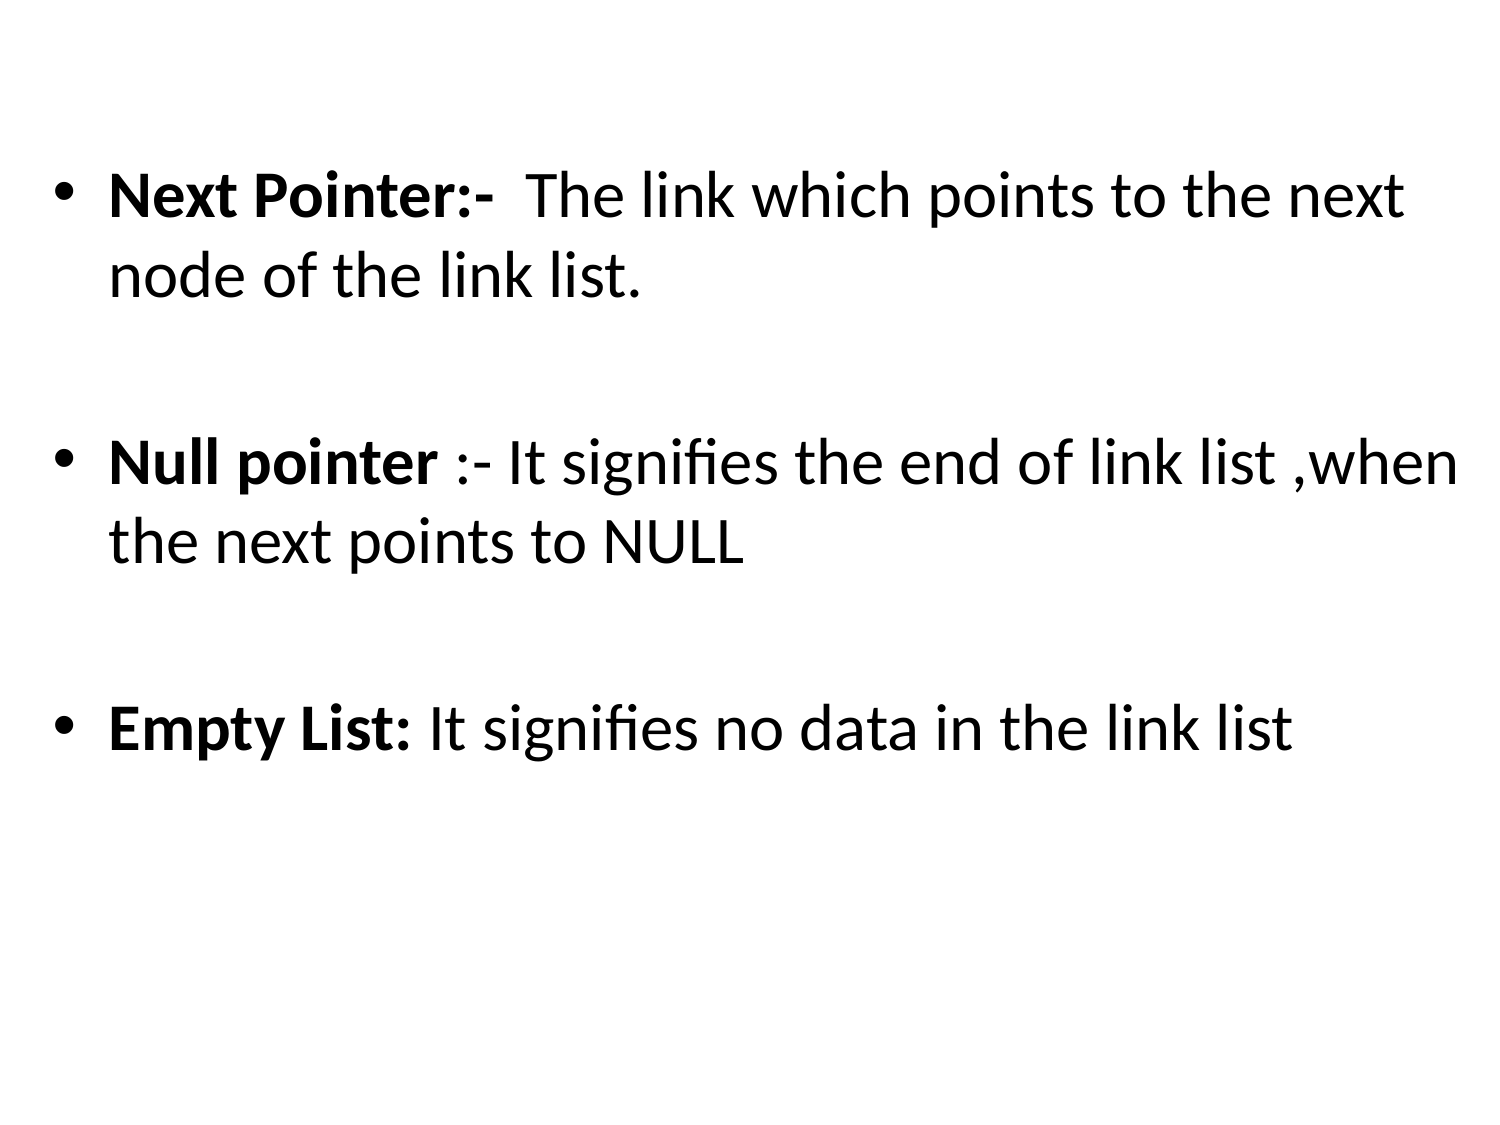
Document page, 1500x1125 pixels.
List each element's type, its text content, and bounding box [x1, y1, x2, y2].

list Next Pointer:- The link which points to the next node of the link list. Null pointer :- It signifies the end of link list ,when the next points to NULL Empty List: It signifies no data in the link list [37, 50, 1500, 1125]
